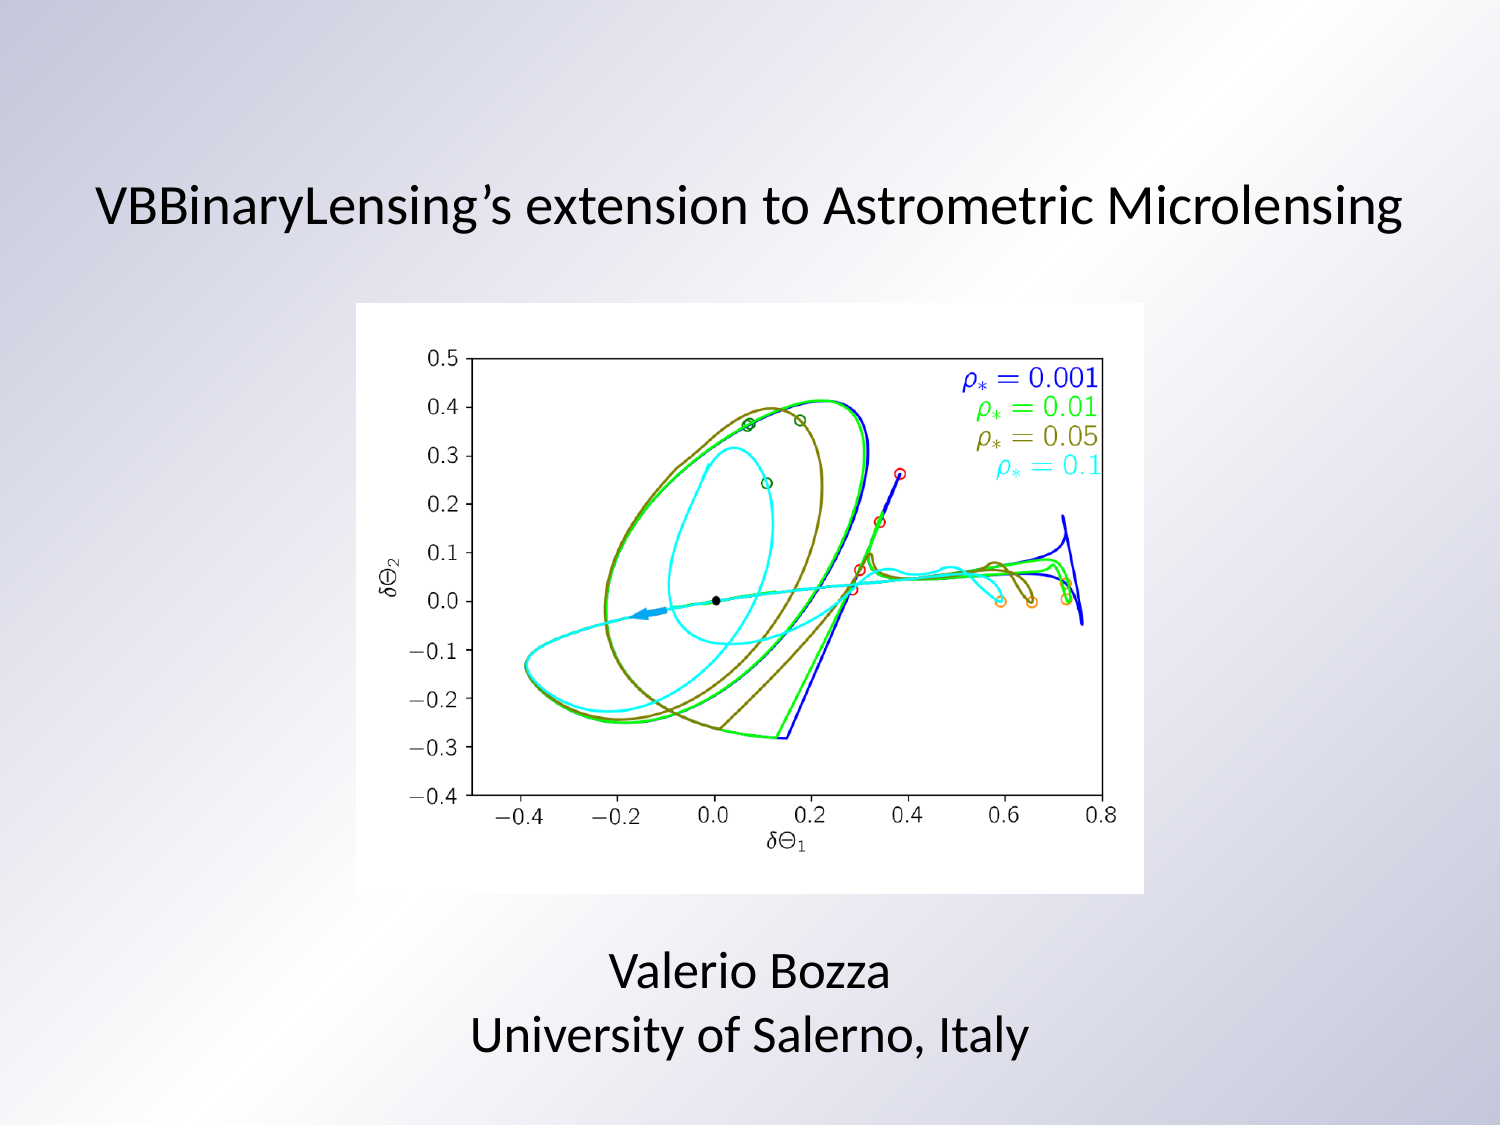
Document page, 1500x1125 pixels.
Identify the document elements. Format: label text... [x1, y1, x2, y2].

text_box Valerio Bozza University of Salerno, Italy [112, 928, 1388, 1071]
title VBBinaryLensing’s extension to Astrometric Microlensing [77, 138, 1423, 280]
picture [356, 302, 1144, 894]
